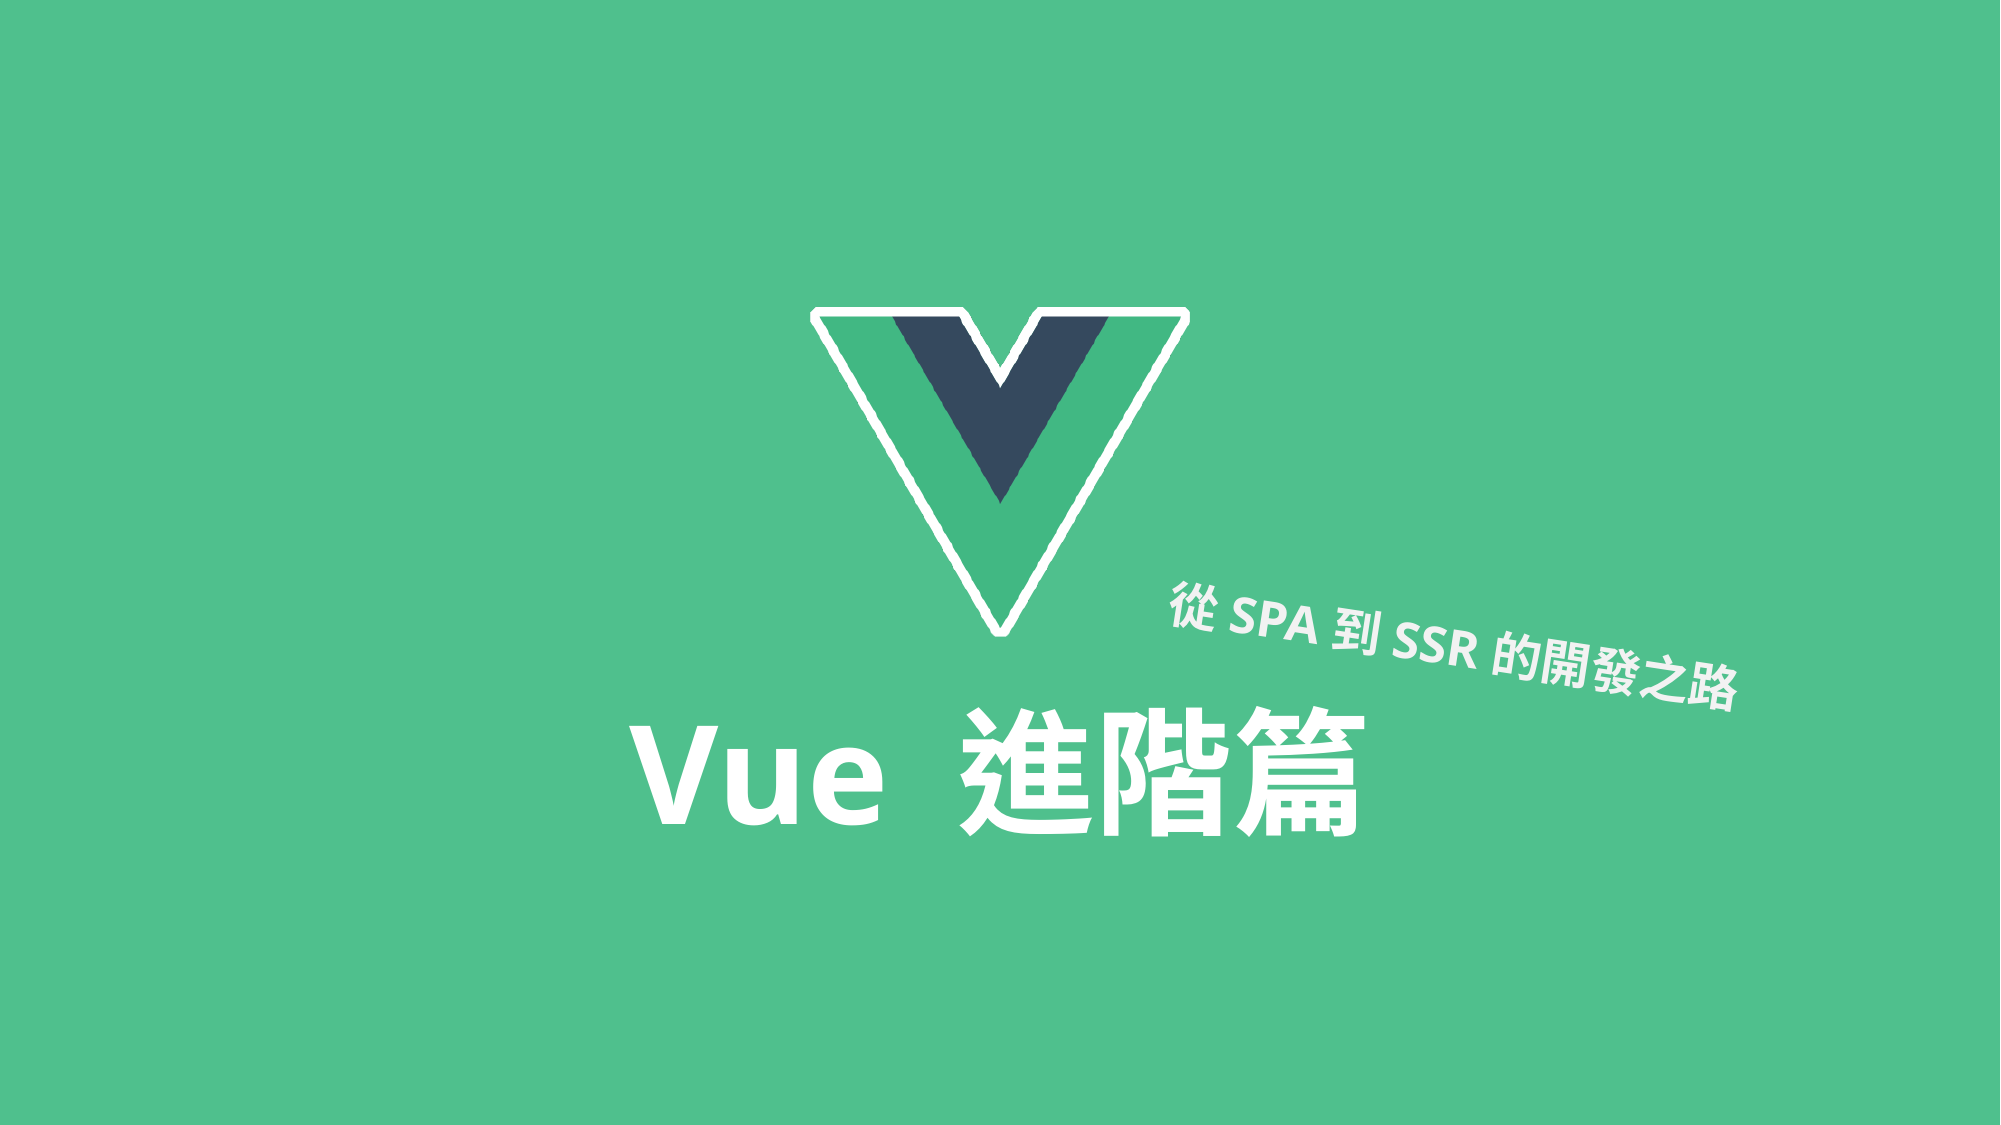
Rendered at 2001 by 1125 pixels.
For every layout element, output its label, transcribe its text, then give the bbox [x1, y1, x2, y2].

text_box 從SPA到SSR的開發之路 [1160, 567, 1923, 755]
text_box Vue 進階篇 [327, 680, 1673, 860]
picture [810, 307, 1190, 638]
